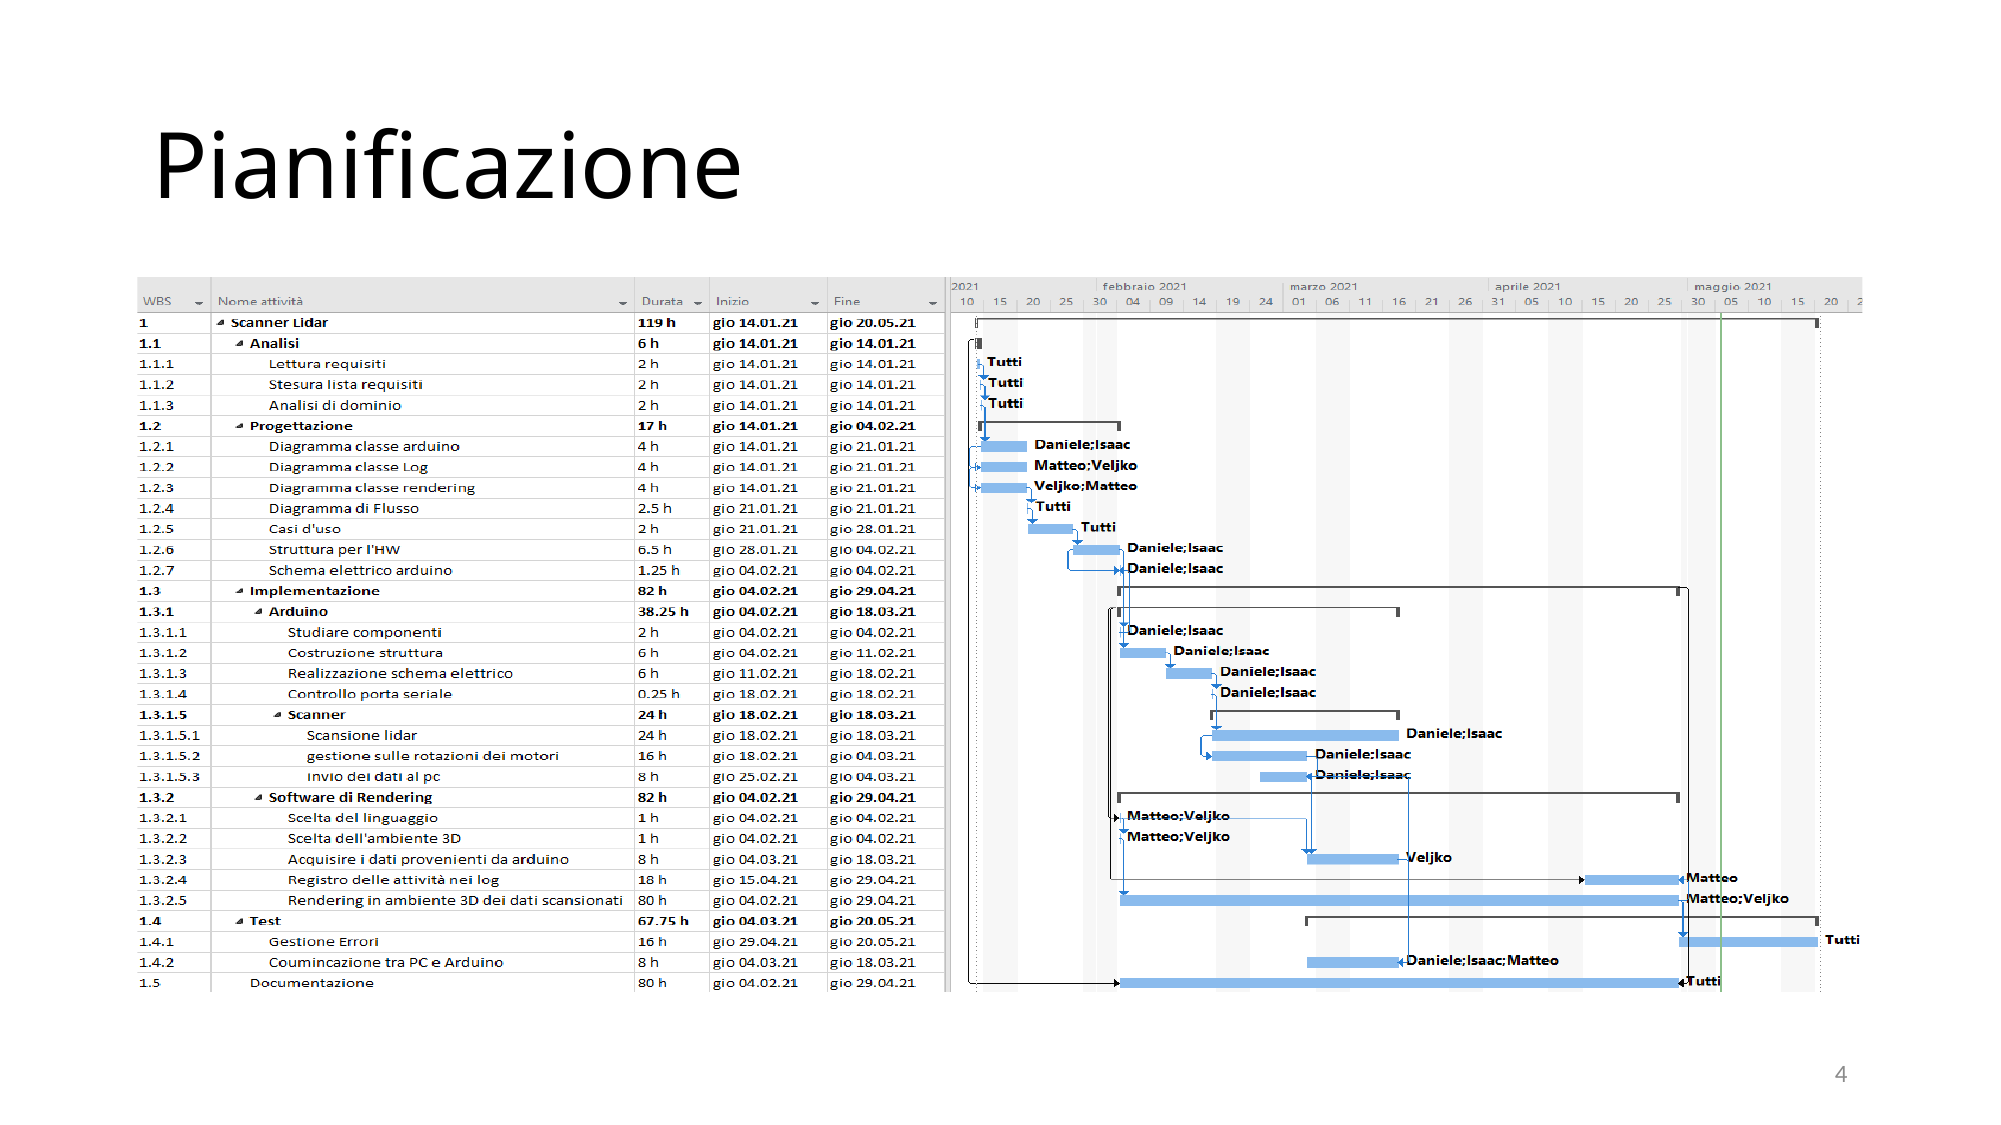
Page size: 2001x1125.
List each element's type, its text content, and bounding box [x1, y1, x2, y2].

slide_number 4 [1412, 1042, 1863, 1103]
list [137, 277, 1863, 992]
title Pianificazione [137, 59, 1863, 277]
